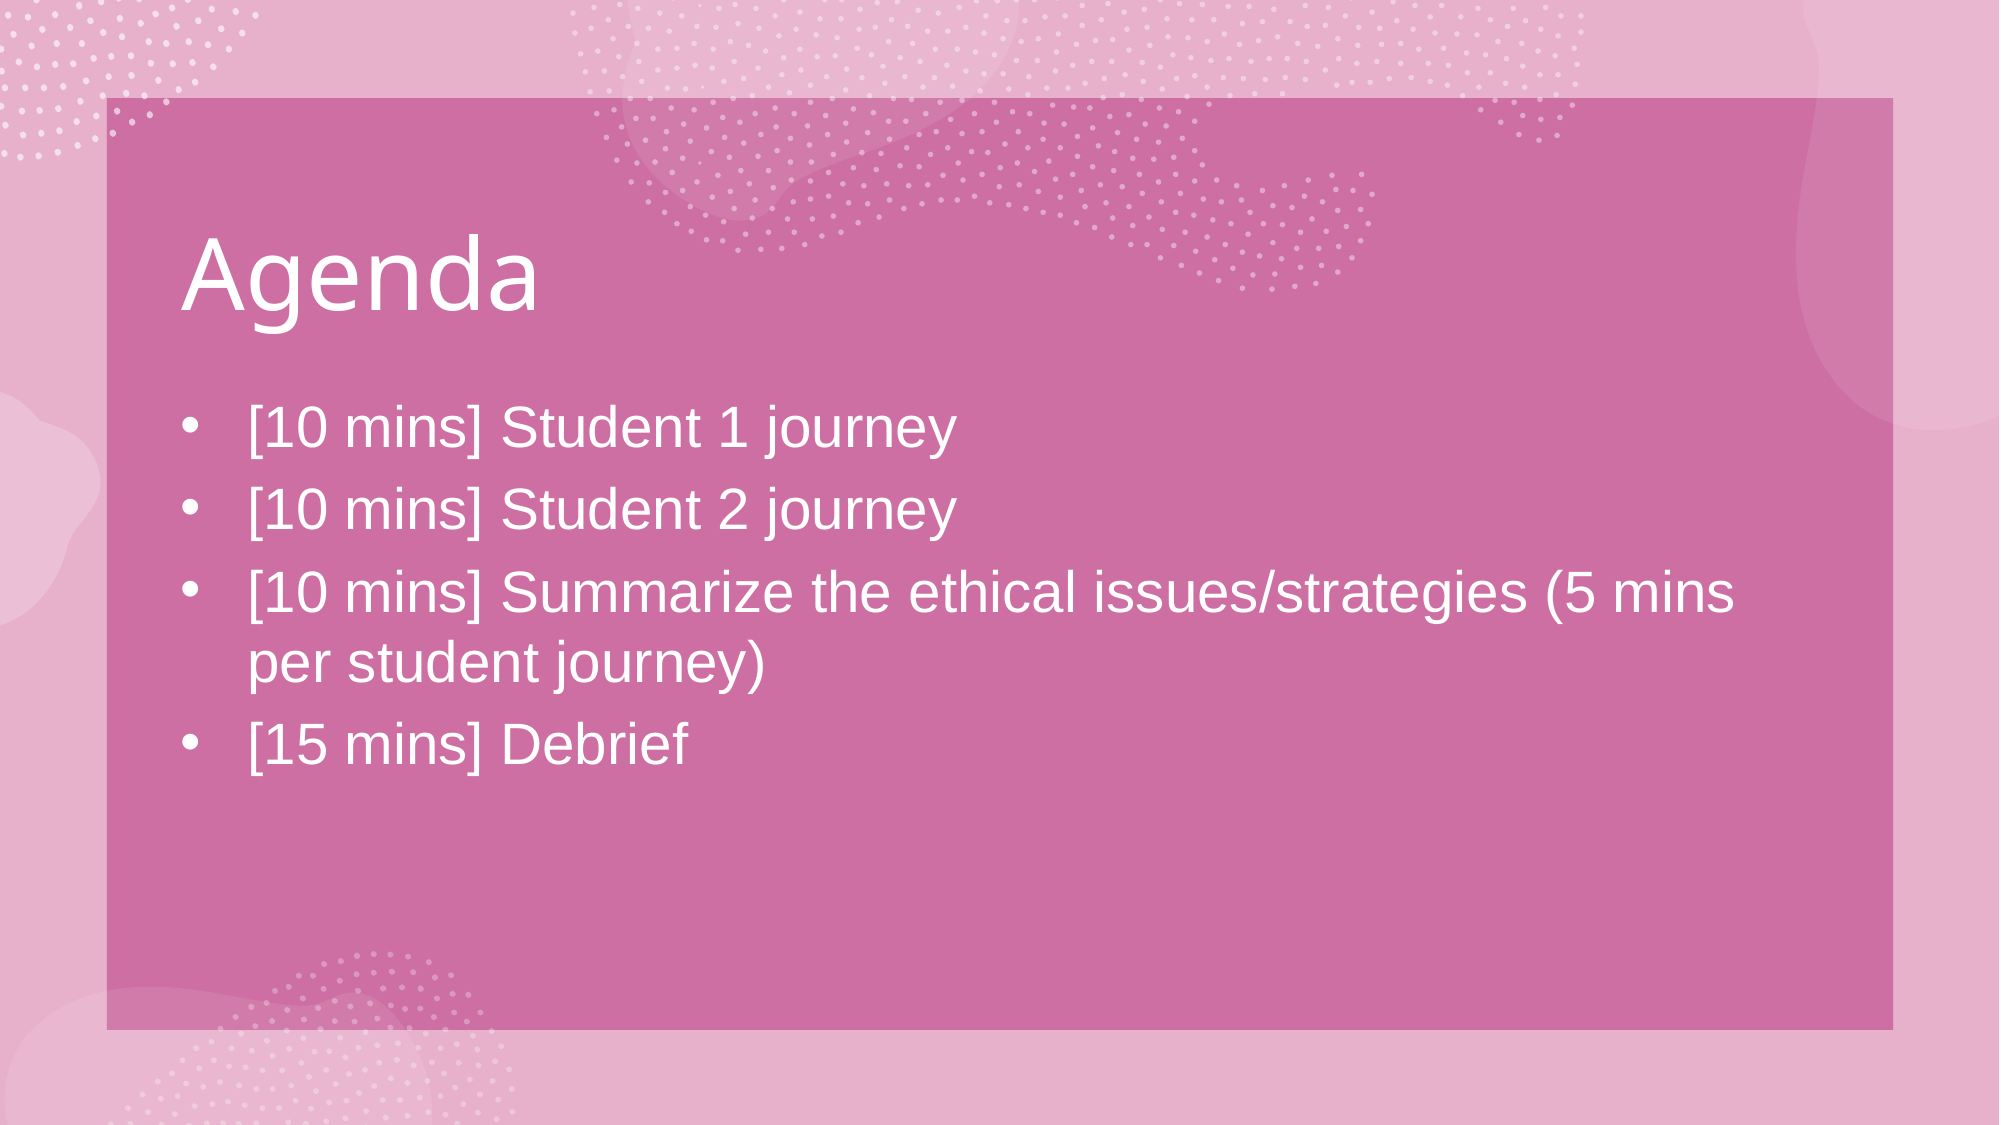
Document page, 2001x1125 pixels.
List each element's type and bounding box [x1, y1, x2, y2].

text_box [0, 0, 2000, 1125]
